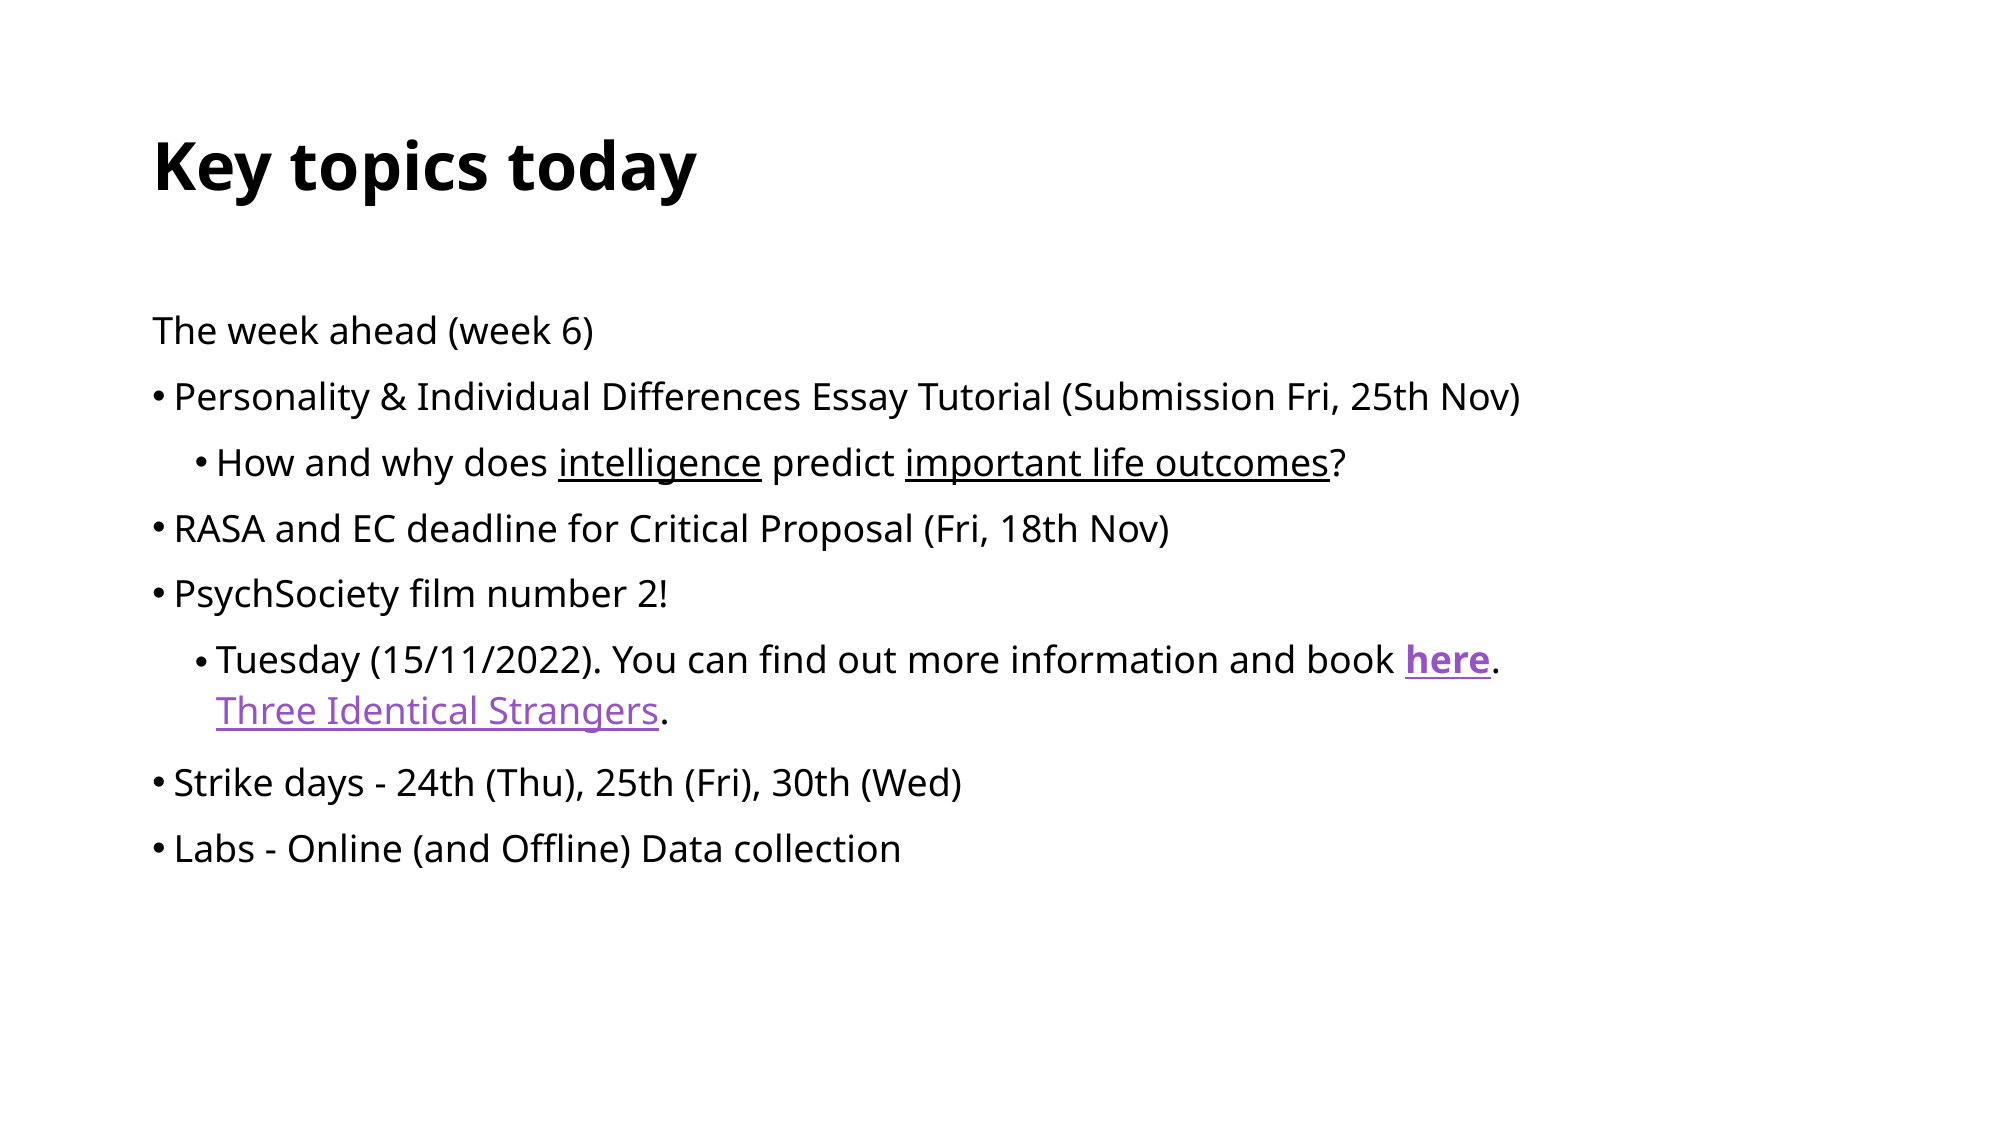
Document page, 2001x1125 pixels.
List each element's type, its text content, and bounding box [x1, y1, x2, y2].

title Key topics today [137, 59, 1779, 278]
list The week ahead (week 6) Personality & Individual Differences Essay Tutorial (Submission Fri, 25th Nov) How and why does intelligence predict important life outcomes? RASA and EC deadline for Critical Proposal (Fri, 18th Nov) PsychSociety film number 2! Tuesday (15/11/2022). You can find out more information and book here. Three Identical Strangers. Strike days - 24th (Thu), 25th (Fri), 30th (Wed) Labs - Online (and Offline) Data collection [137, 299, 1863, 1014]
